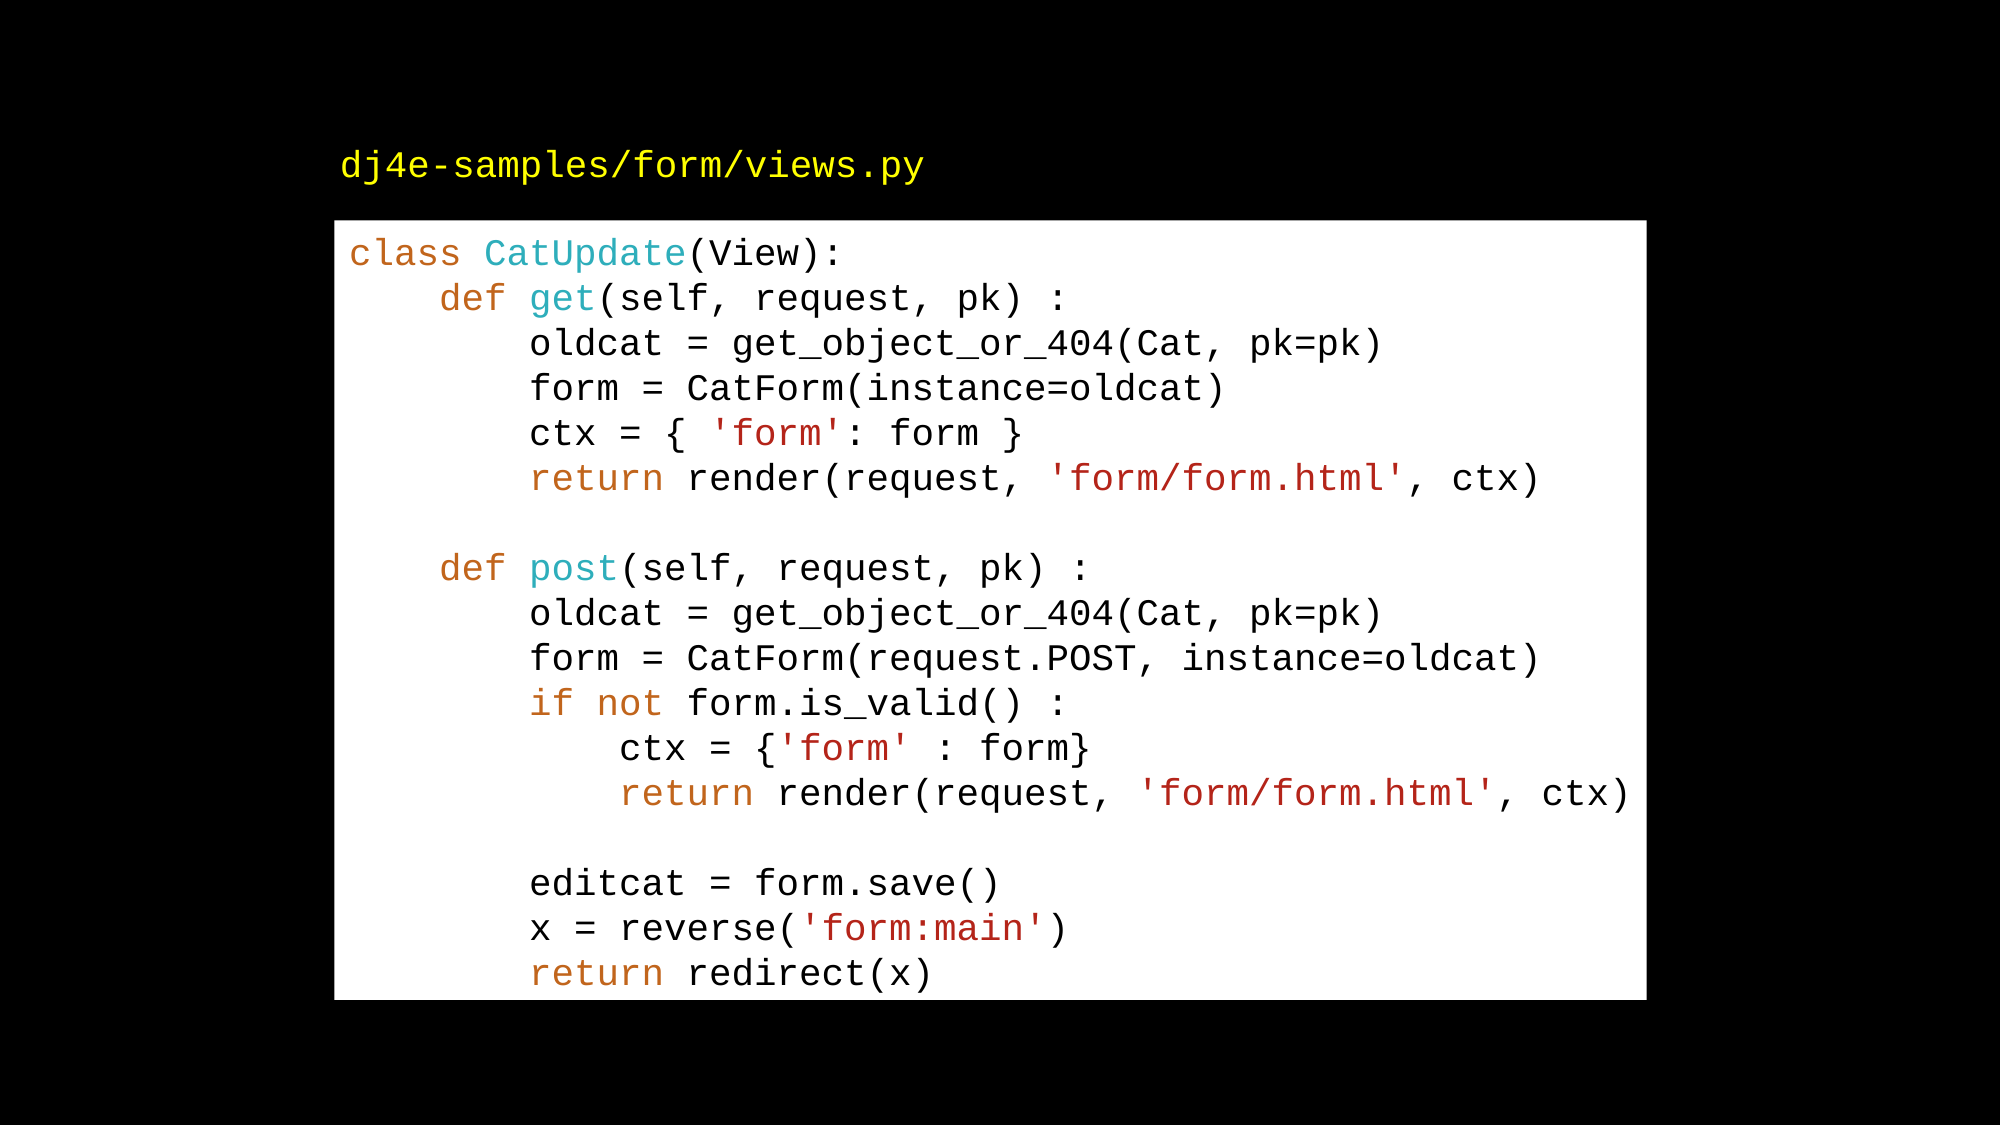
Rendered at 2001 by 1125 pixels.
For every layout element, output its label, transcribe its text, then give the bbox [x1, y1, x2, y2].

text_box class CatUpdate(View): def get(self, request, pk) : oldcat = get_object_or_404(Cat, pk=pk) form = CatForm(instance=oldcat) ctx = { 'form': form } return render(request, 'form/form.html', ctx) def post(self, request, pk) : oldcat = get_object_or_404(Cat, pk=pk) form = CatForm(request.POST, instance=oldcat) if not form.is_valid() : ctx = {'form' : form} return render(request, 'form/form.html', ctx) editcat = form.save() x = reverse('form:main') return redirect(x) [334, 220, 1647, 1000]
text_box dj4e-samples/form/views.py [325, 133, 940, 193]
